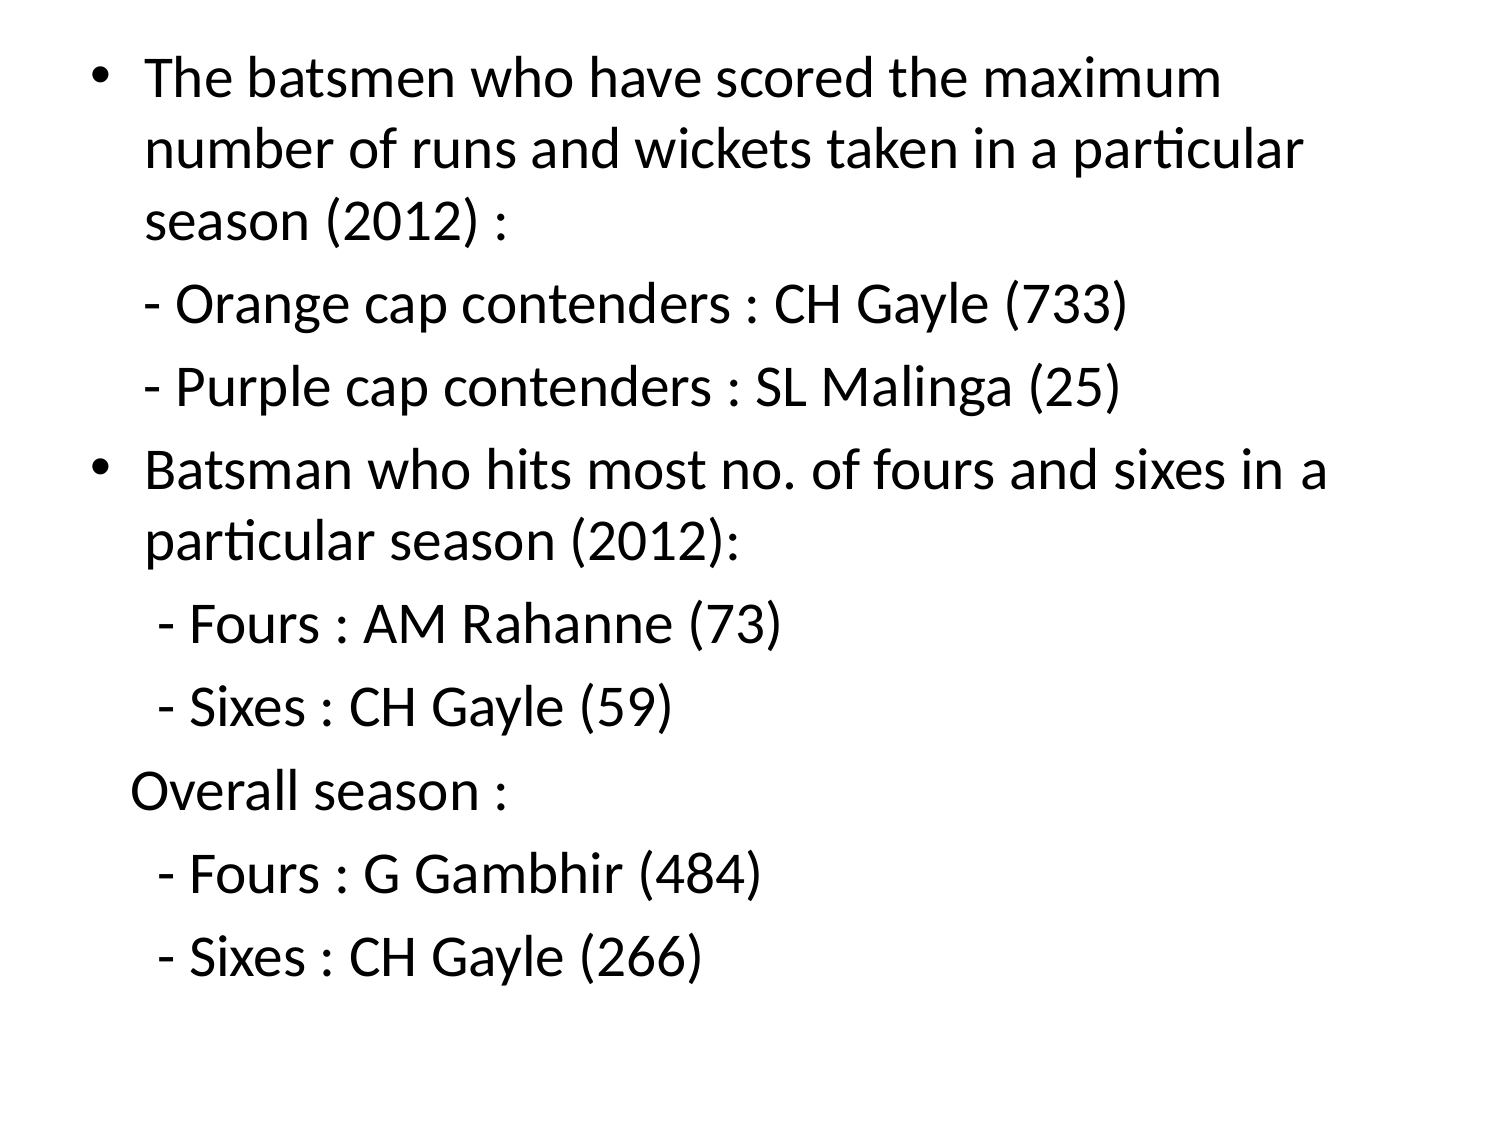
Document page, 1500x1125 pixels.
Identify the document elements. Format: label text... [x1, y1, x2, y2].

list The batsmen who have scored the maximum number of runs and wickets taken in a particular season (2012) : - Orange cap contenders : CH Gayle (733) - Purple cap contenders : SL Malinga (25) Batsman who hits most no. of fours and sixes in a particular season (2012): - Fours : AM Rahanne (73) - Sixes : CH Gayle (59) Overall season : - Fours : G Gambhir (484) - Sixes : CH Gayle (266) [75, 30, 1425, 1005]
